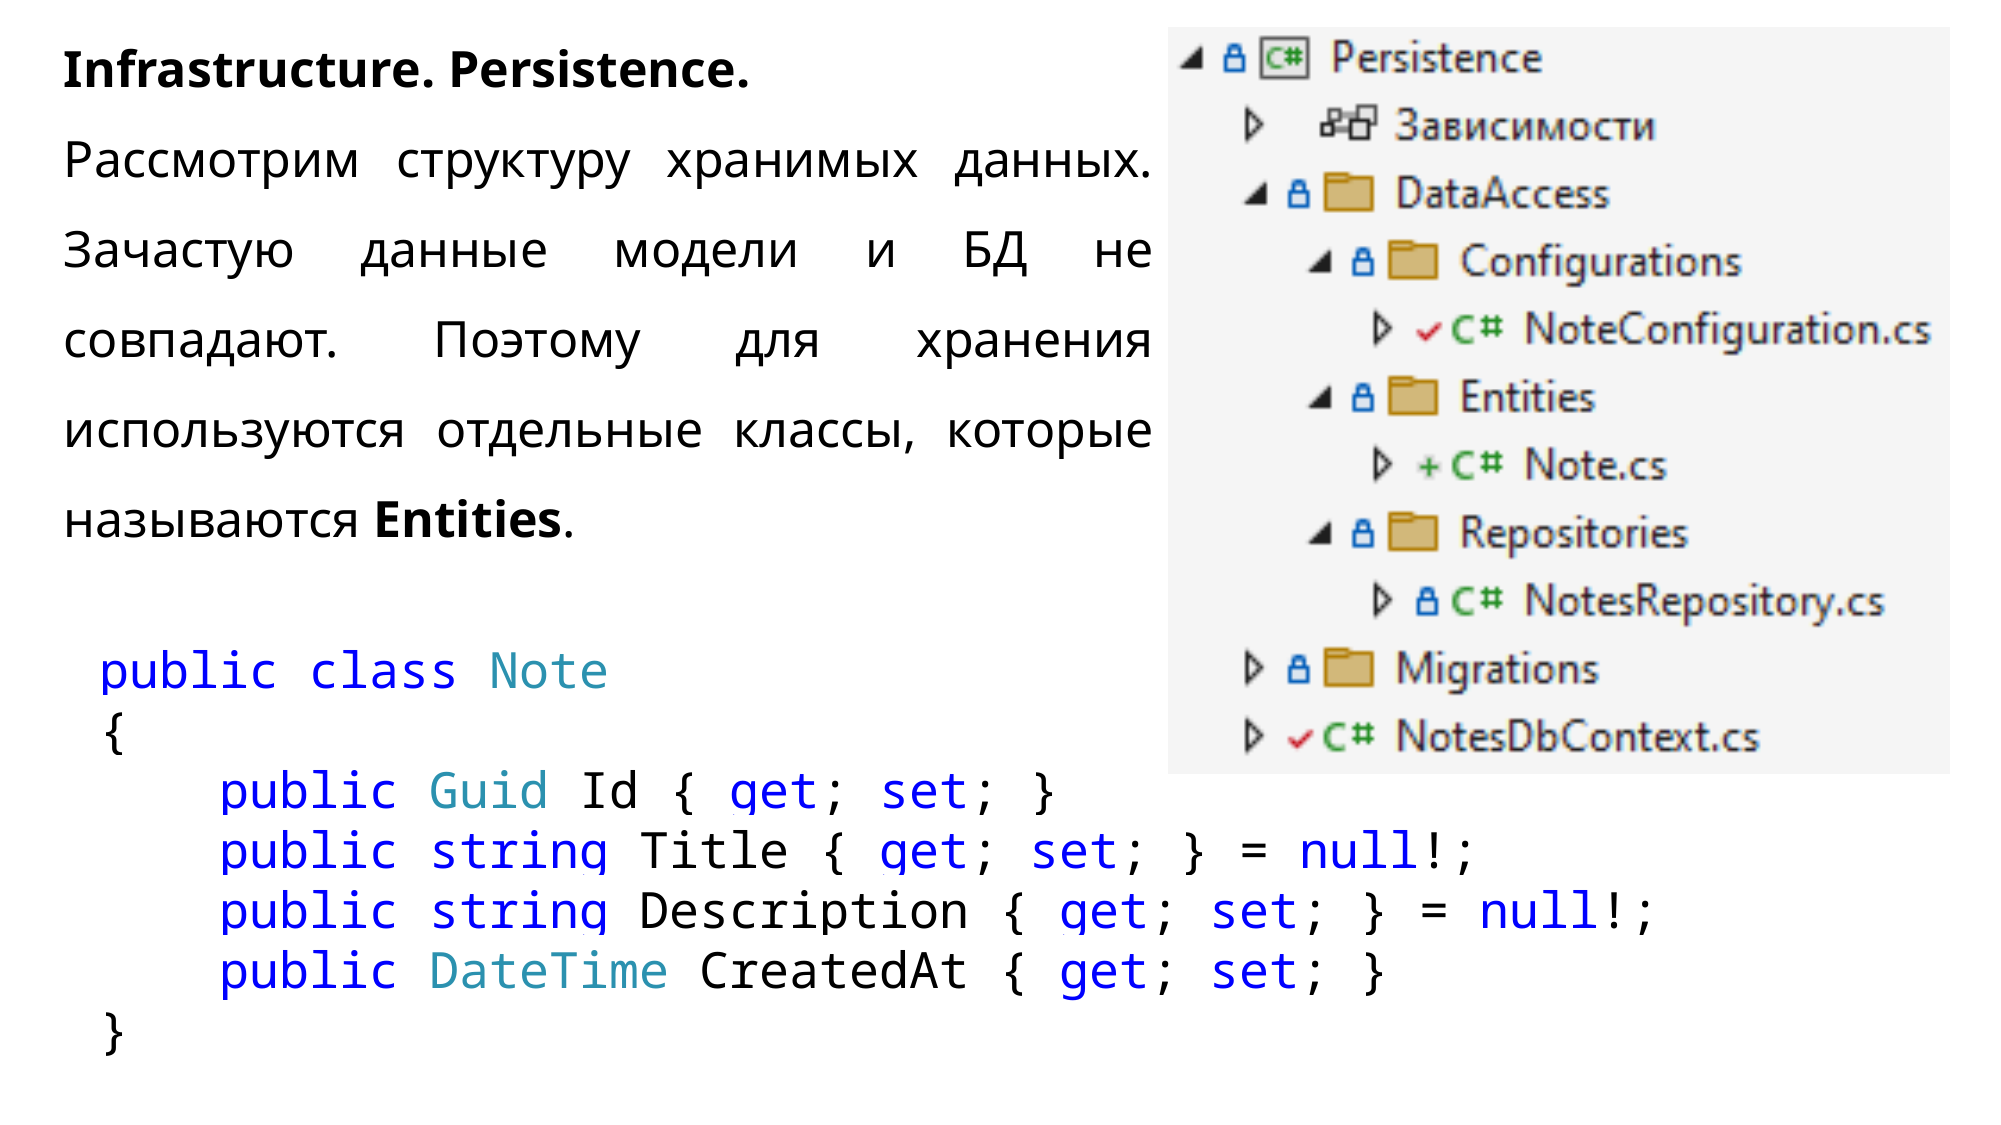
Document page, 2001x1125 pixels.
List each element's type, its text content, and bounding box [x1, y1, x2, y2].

text_box public class Note { public Guid Id { get; set; } public string Title { get; set; } = null!; public string Description { get; set; } = null!; public DateTime CreatedAt { get; set; } } [84, 630, 2000, 1066]
picture [1168, 27, 1950, 774]
text_box Infrastructure. Persistence. Рассмотрим структуру хранимых данных. Зачастую данные модели и БД не совпадают. Поэтому для хранения используются отдельные классы, которые называются Entities. [49, 0, 1169, 555]
